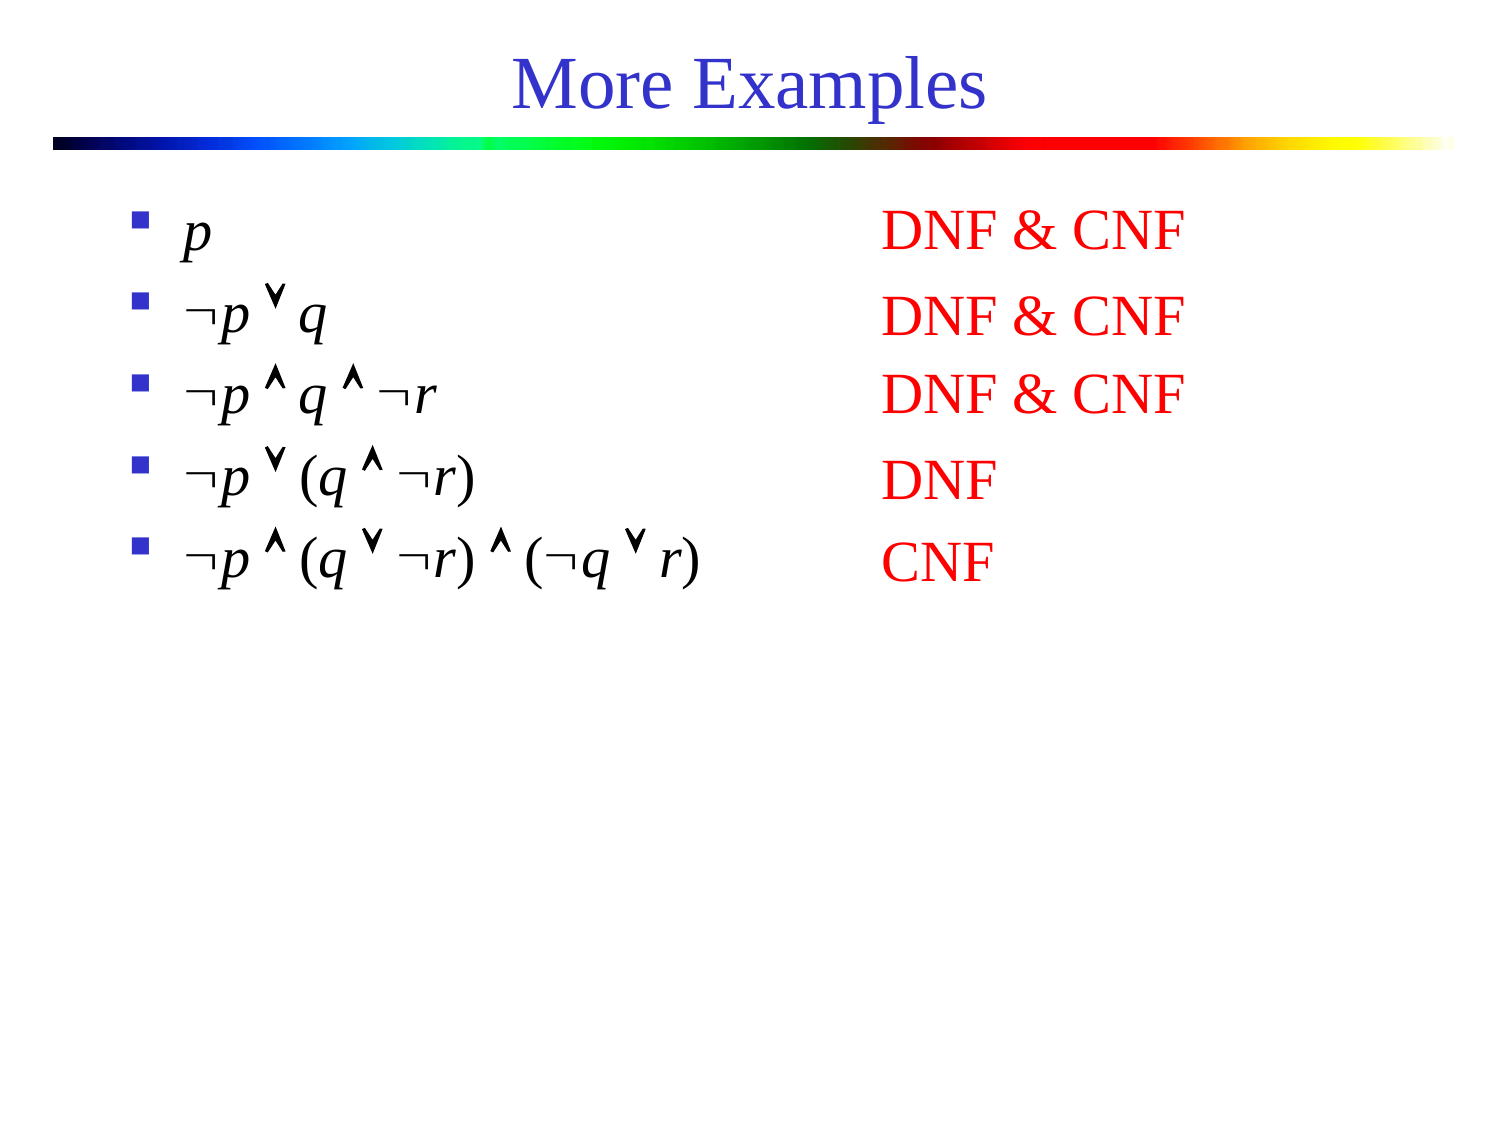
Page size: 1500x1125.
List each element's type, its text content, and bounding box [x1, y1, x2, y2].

picture [379, 137, 1454, 150]
text_box DNF & CNF [867, 183, 1395, 269]
text_box CNF [867, 515, 1395, 601]
text_box DNF & CNF [867, 269, 1395, 347]
text_box DNF [867, 433, 1395, 515]
list p p  q p  q  r p  (q  r) p  (q  r)  (q  r) [112, 184, 1388, 1025]
picture [53, 137, 351, 150]
title More Examples [112, 19, 1388, 138]
text_box DNF & CNF [867, 347, 1395, 433]
